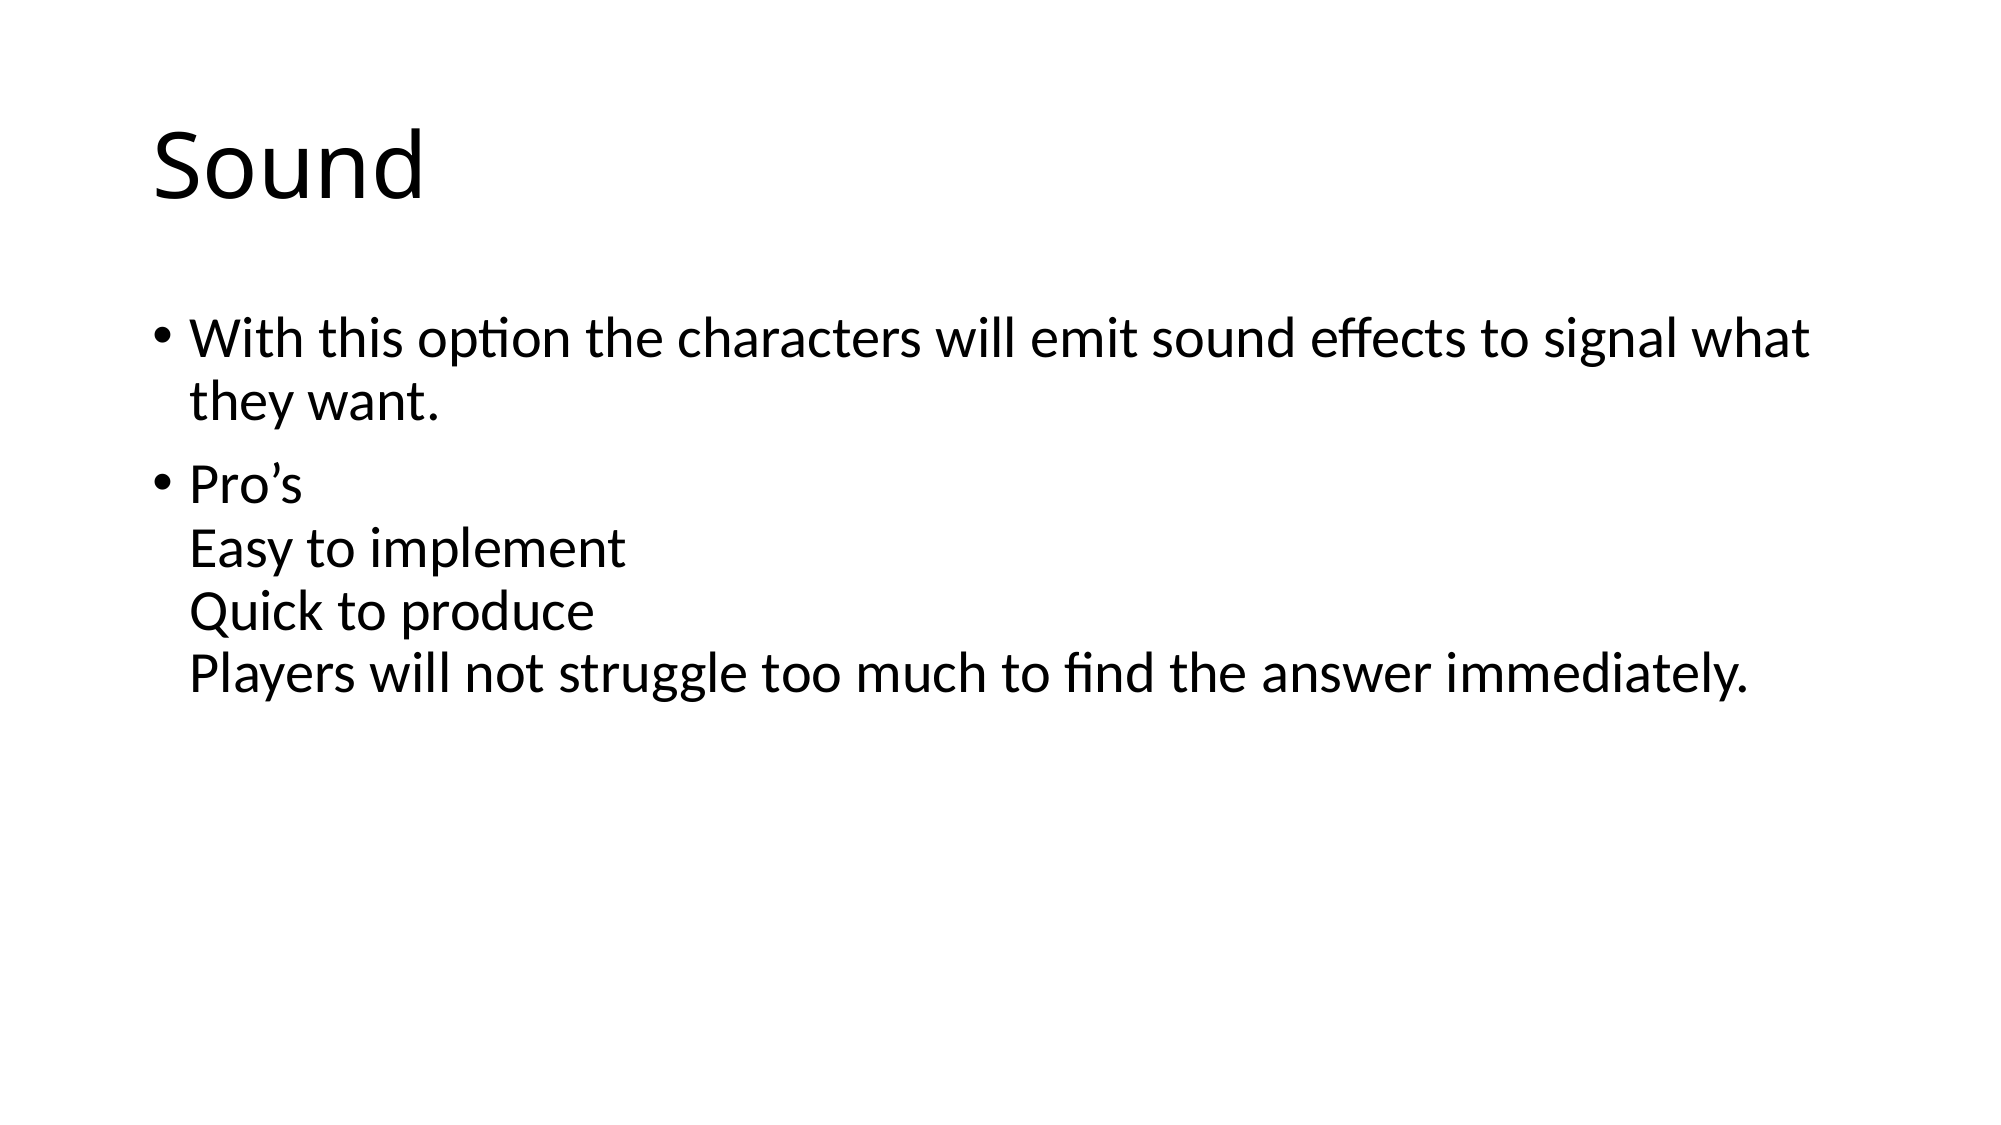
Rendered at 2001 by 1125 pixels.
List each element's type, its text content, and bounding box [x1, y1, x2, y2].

list With this option the characters will emit sound effects to signal what they want. Pro’s Easy to implement Quick to produce Players will not struggle too much to find the answer immediately. [137, 299, 1863, 1014]
title Sound [137, 59, 1863, 278]
